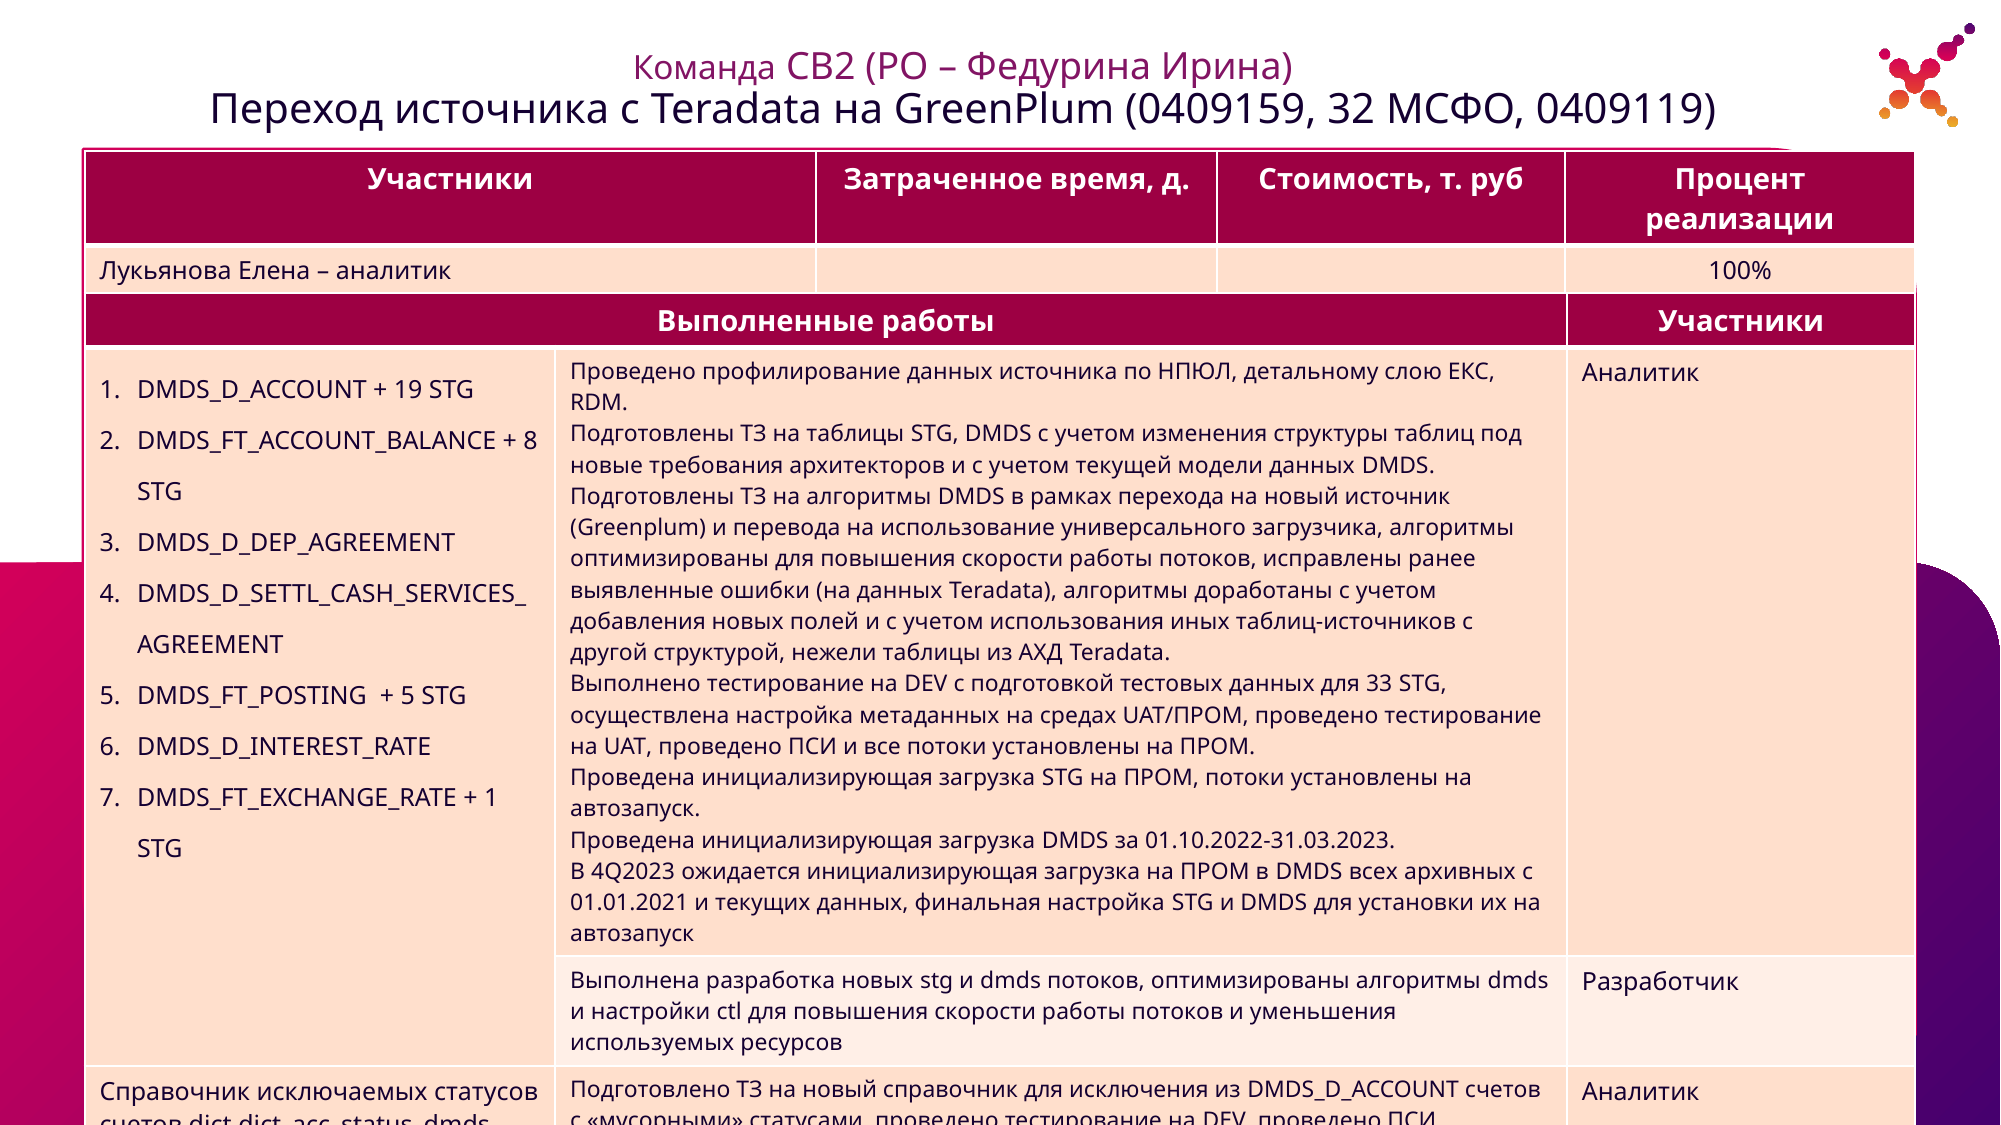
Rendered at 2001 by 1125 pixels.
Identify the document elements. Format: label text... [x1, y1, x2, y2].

table_header Процент реализации [1566, 152, 1914, 243]
table_header Затраченное время, д. [817, 152, 1216, 243]
table_cell Выполнена разработка новых stg и dmds потоков, оптимизированы алгоритмы dmds и настройки ctl для повышения скорости работы потоков и уменьшения используемых ресурсов [556, 957, 1566, 1065]
table_cell Подготовлено ТЗ на новый справочник для исключения из DMDS_D_ACCOUNT счетов с «мусорными» статусами, проведено тестирование на DEV, проведено ПСИ, справочник установлен на ПРОМ. [556, 1067, 1566, 1125]
table_cell 100% [1566, 248, 1914, 292]
table_header Выполненные работы [86, 294, 1566, 345]
table_header Стоимость, т. руб [1218, 152, 1564, 243]
table_cell Лукьянова Елена – аналитик [86, 248, 815, 292]
table_cell Справочник исключаемых статусов счетов dict.dict_acc_status_dmds [86, 1067, 554, 1125]
title Команда СВ2 (РО – Федурина Ирина) Переход источника с Teradata на GreenPlum (0409159, 32 МСФО, 0409119) [69, 45, 1857, 135]
table_cell DMDS_D_ACCOUNT + 19 STG DMDS_FT_ACCOUNT_BALANCE + 8 STG DMDS_D_DEP_AGREEMENT DMDS_D_SETTL_CASH_SERVICES_AGREEMENT DMDS_FT_POSTING + 5 STG DMDS_D_INTEREST_RATE DMDS_FT_EXCHANGE_RATE + 1 STG [86, 350, 554, 1065]
table_cell Проведено профилирование данных источника по НПЮЛ, детальному слою ЕКС, RDM. Подготовлены ТЗ на таблицы STG, DMDS с учетом изменения структуры таблиц под новые требования архитекторов и с учетом текущей модели данных DMDS. Подготовлены ТЗ на алгоритмы DMDS в рамках перехода на новый источник (Greenplum) и перевода на использование универсального загрузчика, алгоритмы оптимизированы для повышения скорости работы потоков, исправлены ранее выявленные ошибки (на данных Teradata), алгоритмы доработаны с учетом добавления новых полей и с учетом использования иных таблиц-источников с другой структурой, нежели таблицы из АХД Teradata. Выполнено тестирование на DEV с подготовкой тестовых данных для 33 STG, осуществлена настройка метаданных на средах UAT/ПРОМ, проведено тестирование на UAT, проведено ПСИ и все потоки установлены на ПРОМ. Проведена инициализирующая загрузка STG на ПРОМ, потоки установлены на автозапуск. Проведена инициализирующая загрузка DMDS за 01.10.2022-31.03.2023. В 4Q2023 ожидается инициализирующая загрузка на ПРОМ в DMDS всех архивных с 01.01.2021 и текущих данных, финальная настройка STG и DMDS для установки их на автозапуск [556, 350, 1566, 955]
table_cell Аналитик [1568, 1067, 1914, 1125]
table_cell [817, 248, 1216, 292]
table_cell Аналитик [1568, 350, 1914, 955]
table_cell [1218, 248, 1564, 292]
table_header Участники [1568, 294, 1914, 345]
table_cell Разработчик [1568, 957, 1914, 1065]
table_header Участники [86, 152, 815, 243]
picture [1879, 23, 1975, 127]
